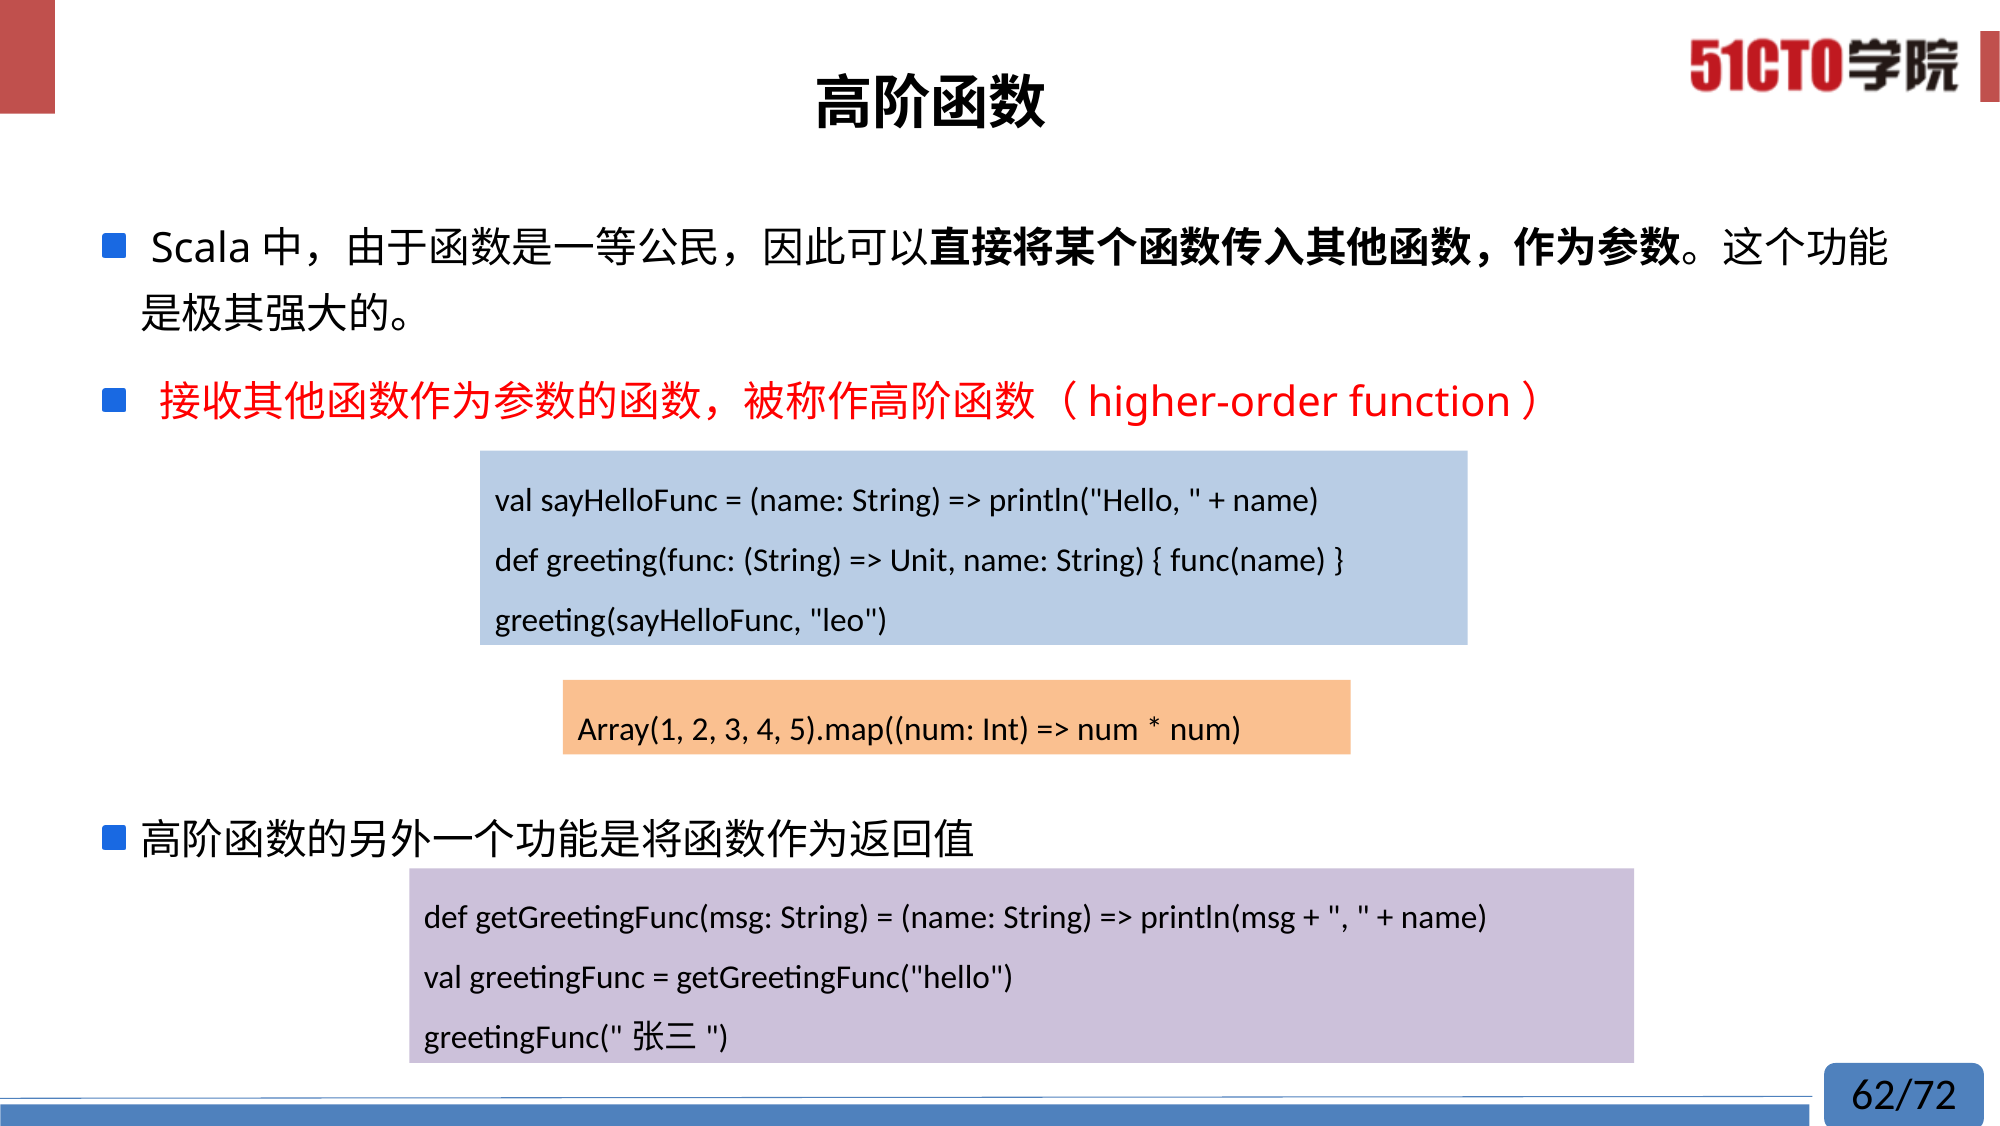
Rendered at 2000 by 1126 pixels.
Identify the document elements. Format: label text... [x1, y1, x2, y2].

picture [1685, 31, 1964, 99]
picture [102, 233, 126, 258]
text_box def getGreetingFunc(msg: String) = (name: String) => println(msg + ", " + name) val greetingFunc = getGreetingFunc("hello") greetingFunc("张三") [409, 868, 1635, 1063]
title 高阶函数 [255, 42, 1606, 167]
text_box Array(1, 2, 3, 4, 5).map((num: Int) => num * num) [562, 679, 1351, 755]
picture [102, 388, 126, 412]
picture [102, 825, 126, 850]
text_box val sayHelloFunc = (name: String) => println("Hello, " + name) def greeting(func: (String) => Unit, name: String) { func(name) } greeting(sayHelloFunc, "leo") [480, 450, 1468, 645]
list Scala中，由于函数是一等公民，因此可以直接将某个函数传入其他函数，作为参数。这个功能是极其强大的。 接收其他函数作为参数的函数，被称作高阶函数（higher-order function） 高阶函数的另外一个功能是将函数作为返回值 [87, 196, 1922, 1028]
